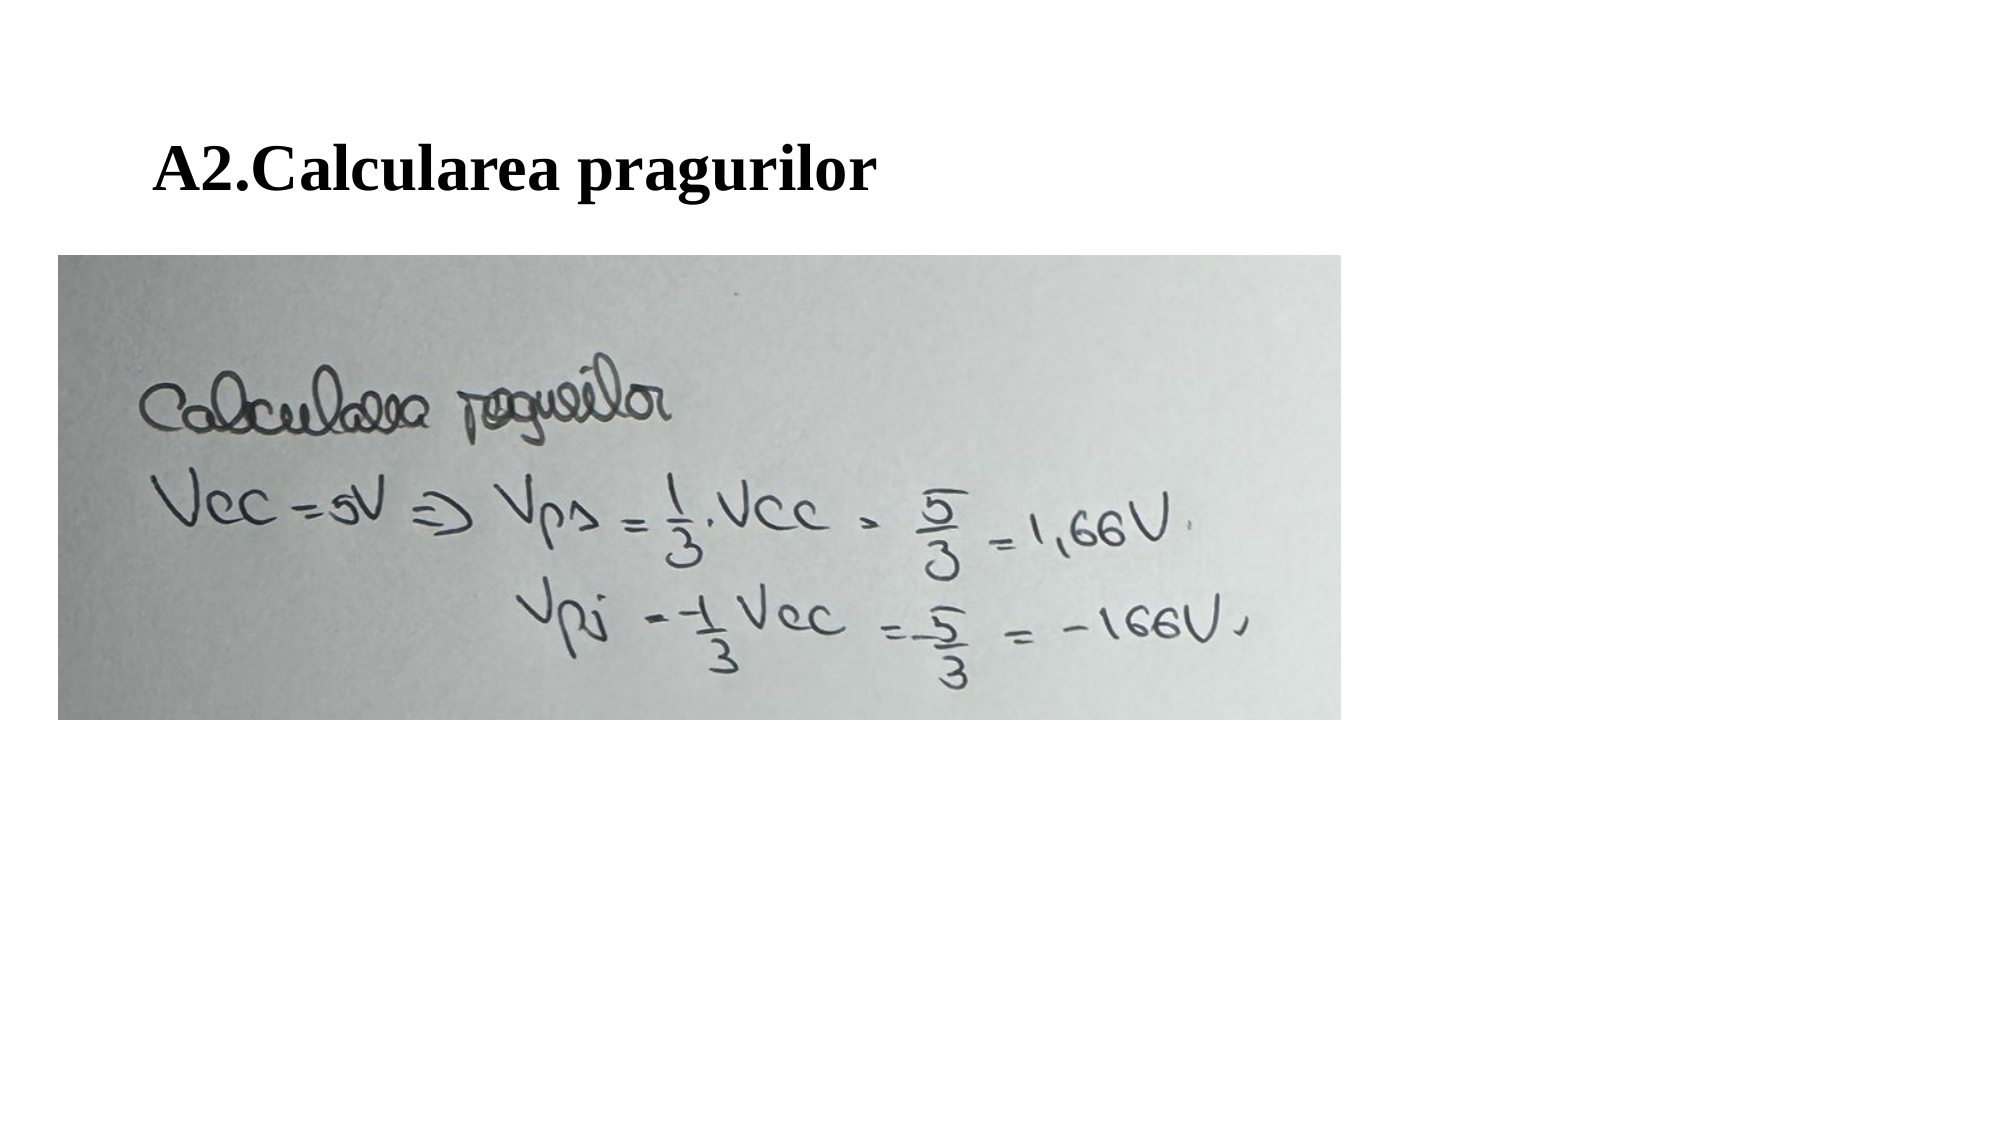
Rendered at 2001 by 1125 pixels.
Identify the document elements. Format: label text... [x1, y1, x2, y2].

title A2.Calcularea pragurilor [137, 59, 1863, 278]
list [57, 254, 1342, 721]
